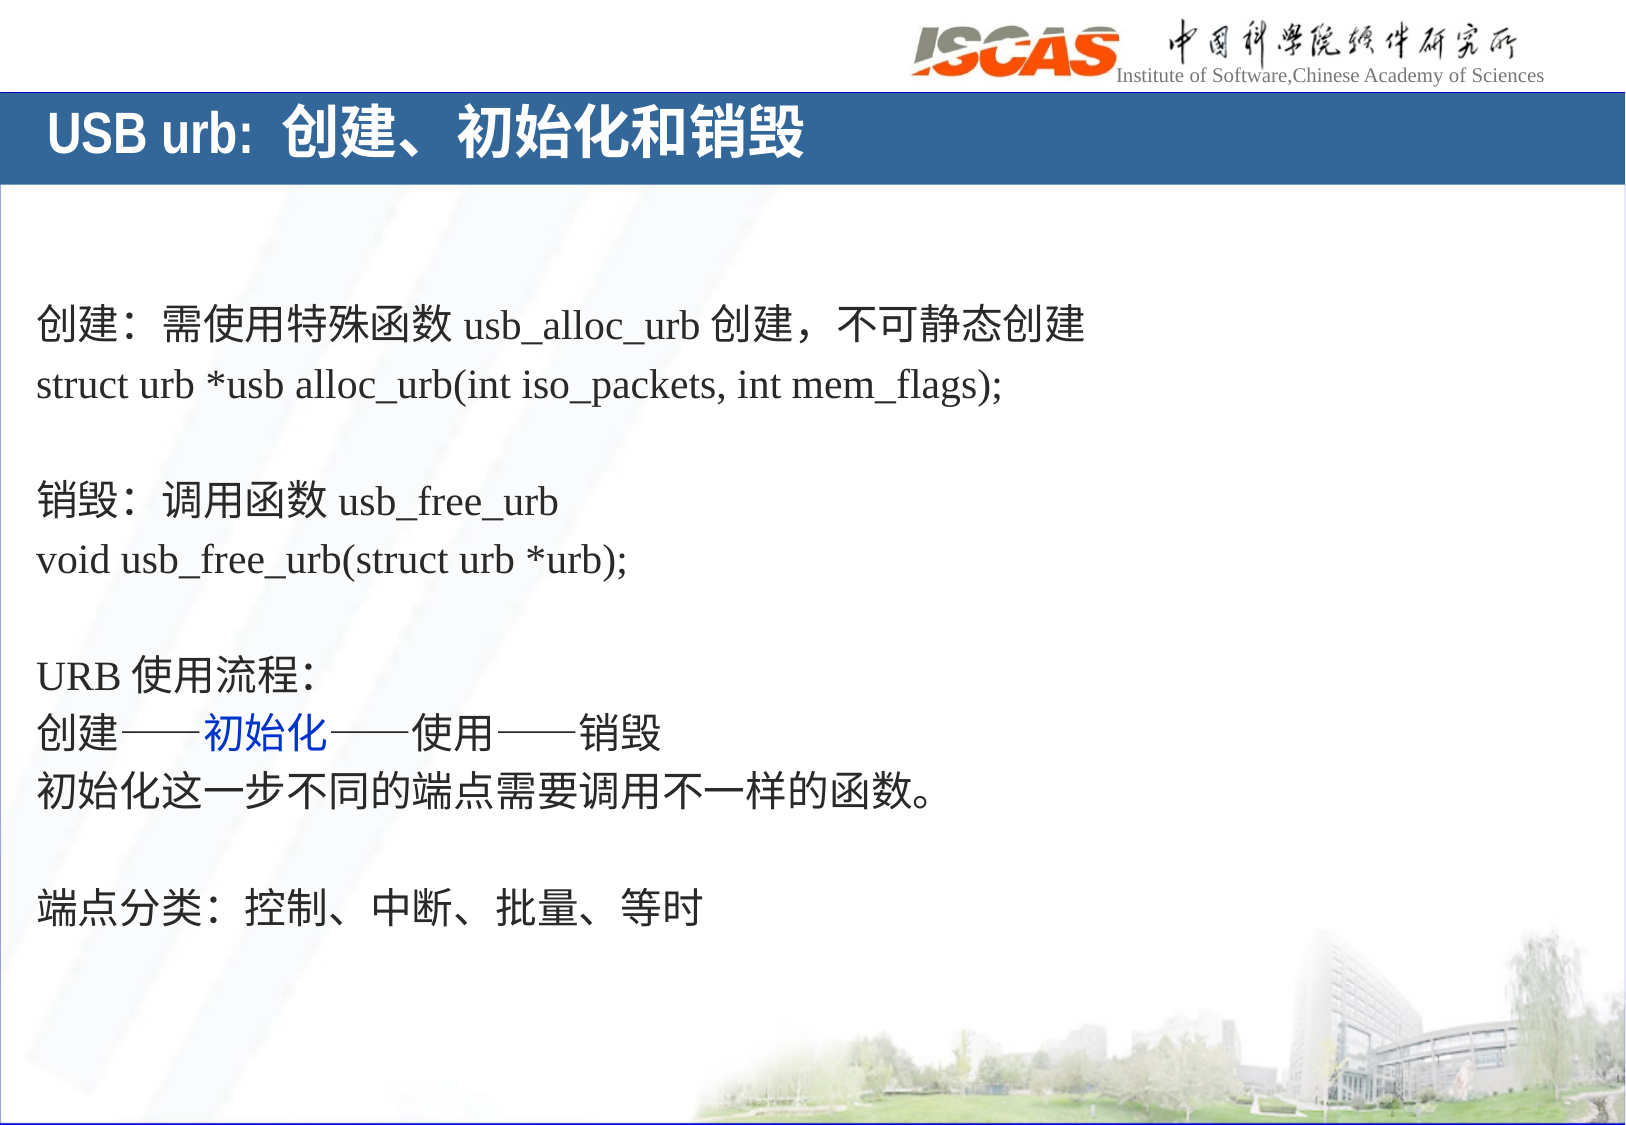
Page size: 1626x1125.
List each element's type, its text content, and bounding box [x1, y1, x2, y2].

text_box 创建：需使用特殊函数usb_alloc_urb创建，不可静态创建 struct urb *usb alloc_urb(int iso_packets, int mem_flags); 销毁：调用函数usb_free_urb void usb_free_urb(struct urb *urb); URB使用流程： 创建——初始化——使用——销毁 初始化这一步不同的端点需要调用不一样的函数。 端点分类：控制、中断、批量、等时 [21, 290, 1604, 976]
picture [0, 92, 1626, 1125]
picture [907, 18, 1132, 87]
title USB urb: 创建、初始化和销毁 [0, 93, 1625, 185]
picture [1166, 15, 1519, 71]
